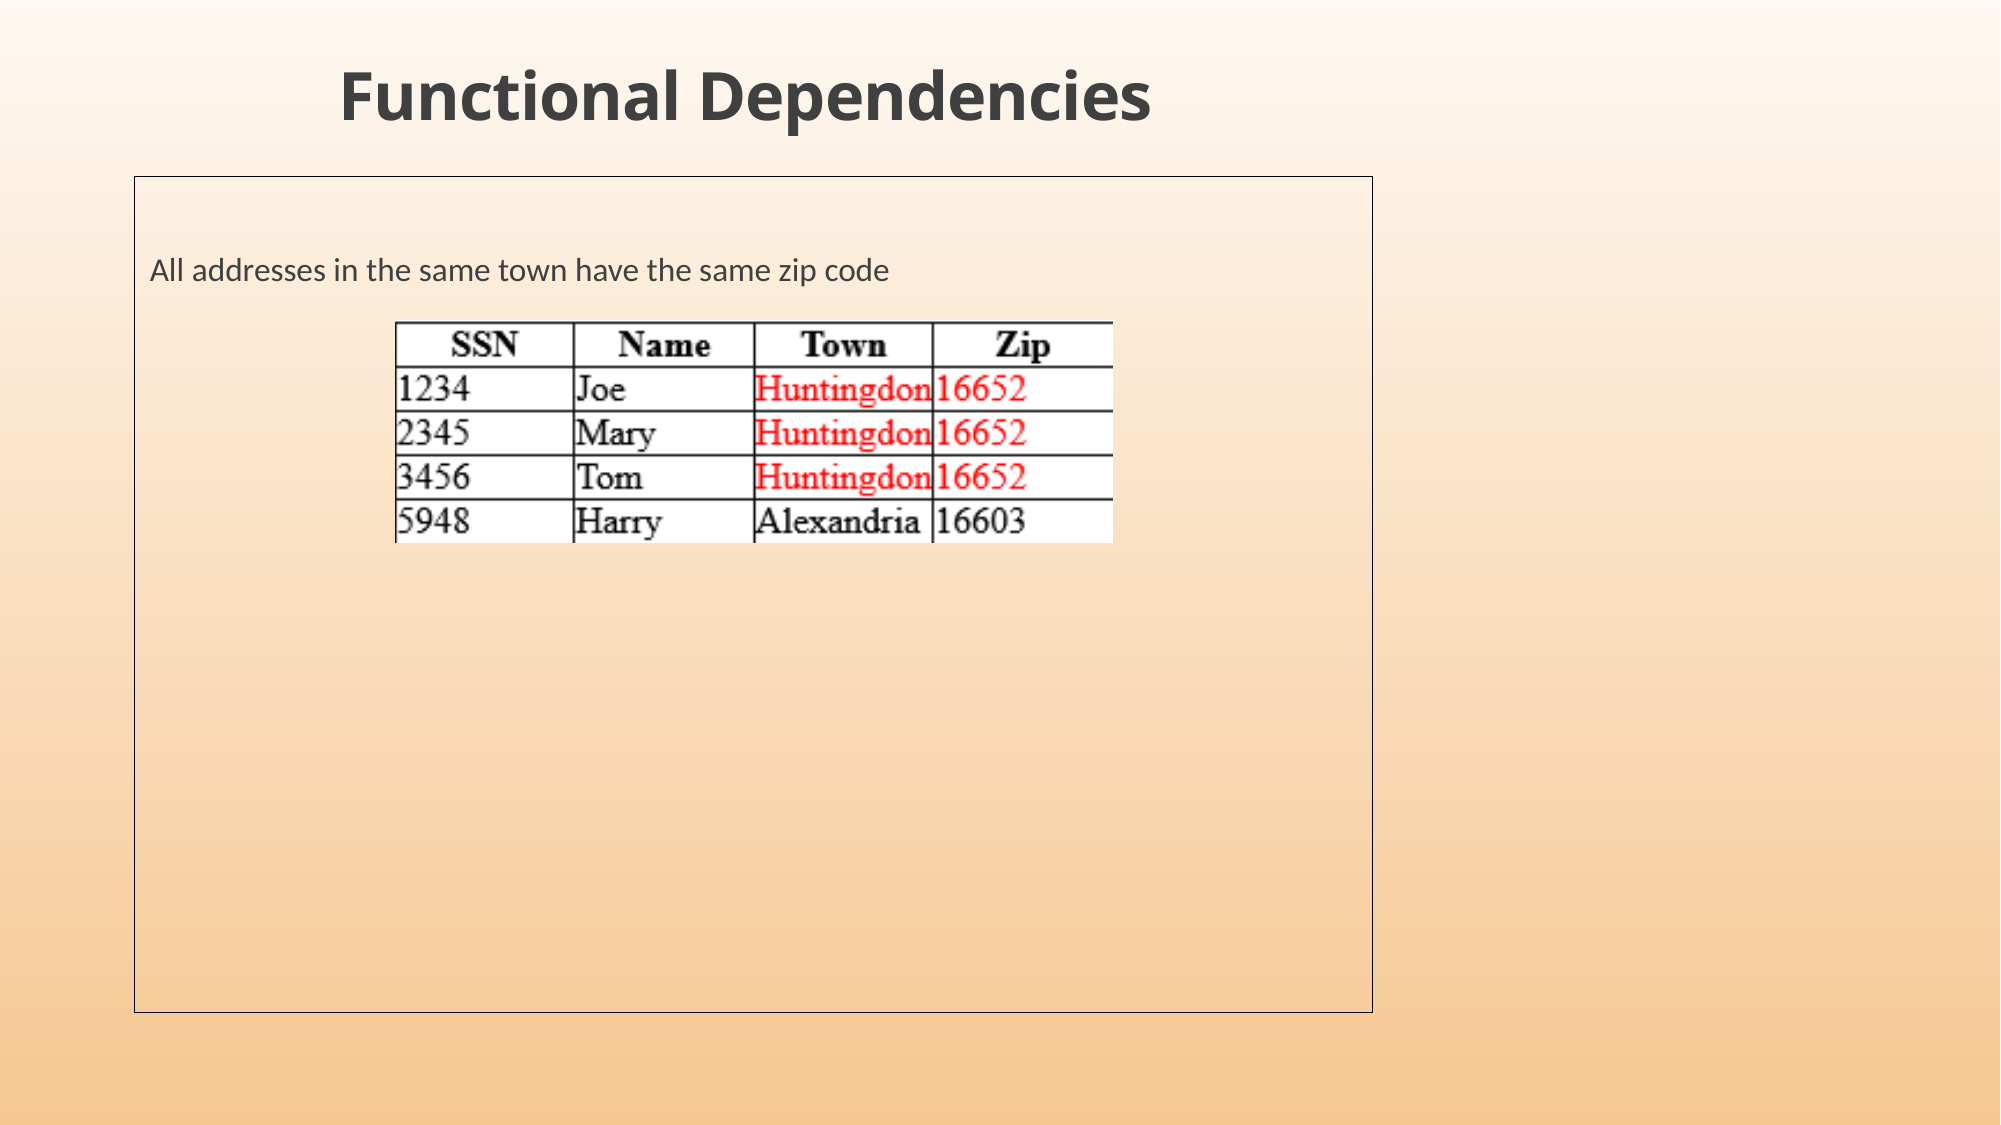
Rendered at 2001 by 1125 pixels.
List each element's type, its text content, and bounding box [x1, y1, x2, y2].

title Functional Dependencies [134, 32, 1373, 142]
picture [394, 319, 1113, 543]
list All addresses in the same town have the same zip code [134, 176, 1373, 1013]
